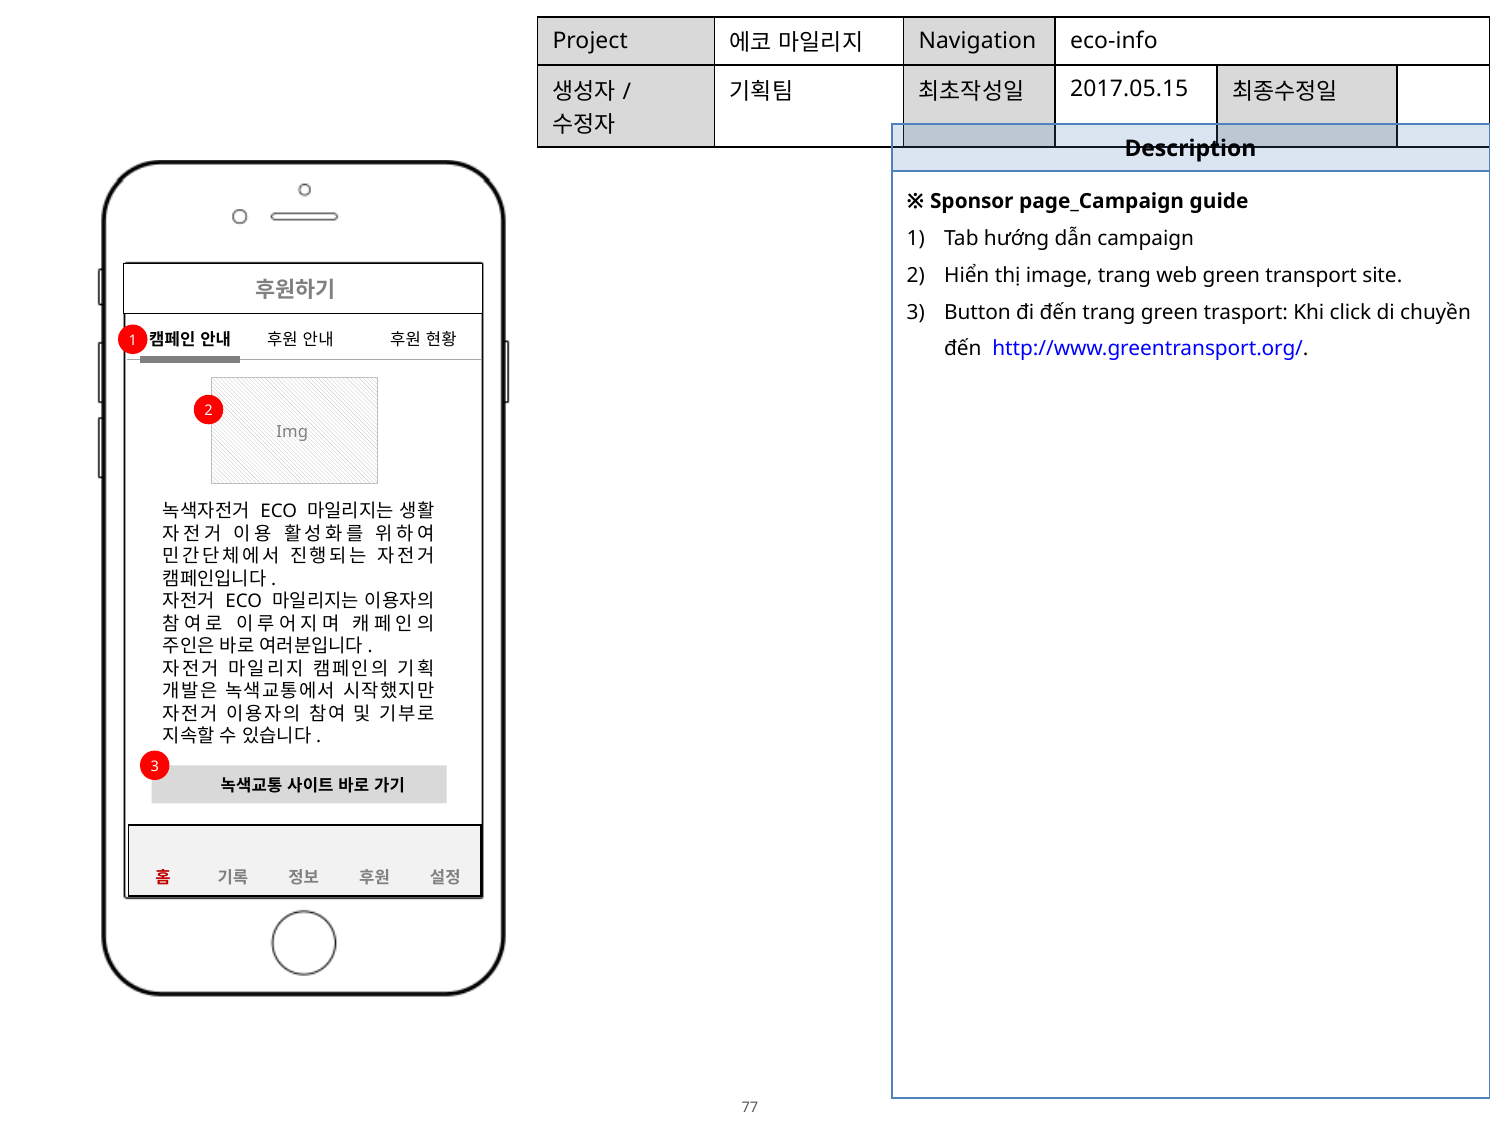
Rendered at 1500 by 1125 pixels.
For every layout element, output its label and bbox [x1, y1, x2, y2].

table_header [1056, 18, 1489, 64]
table_cell [538, 66, 714, 146]
table_cell [1218, 66, 1396, 123]
text_box [108, 320, 506, 357]
table_header [893, 125, 1489, 170]
table_header [715, 18, 903, 64]
table_cell [904, 66, 1054, 123]
table_header [904, 18, 1054, 64]
table_cell [1398, 66, 1489, 123]
table_cell [893, 172, 1489, 1097]
table_cell [1056, 66, 1216, 123]
table_header [538, 18, 714, 64]
text_box [137, 491, 450, 805]
text_box [191, 377, 378, 484]
text_box [122, 261, 485, 315]
table_cell [715, 66, 903, 146]
table_header [129, 826, 480, 895]
picture [76, 160, 523, 1000]
